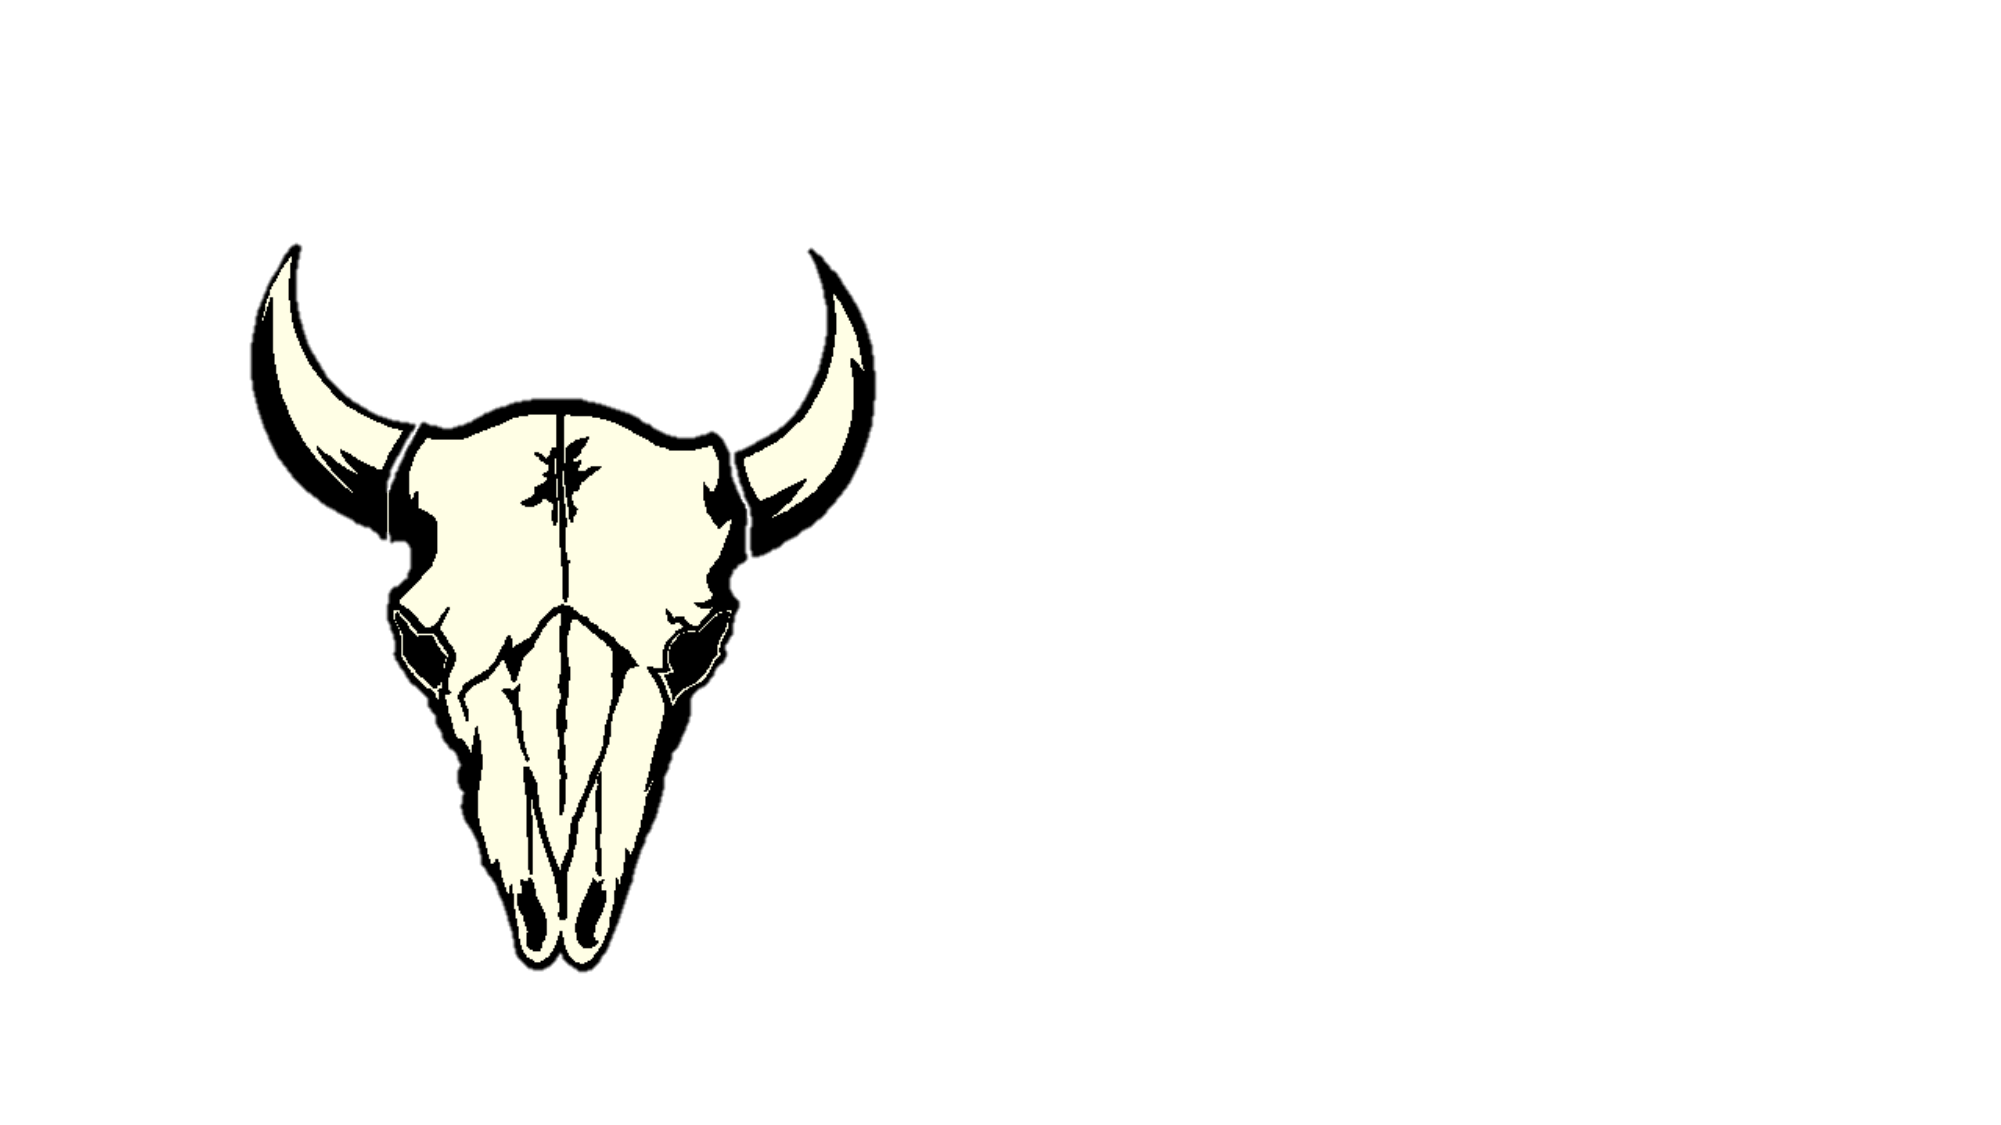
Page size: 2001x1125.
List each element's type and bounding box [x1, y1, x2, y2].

picture [170, 213, 954, 997]
